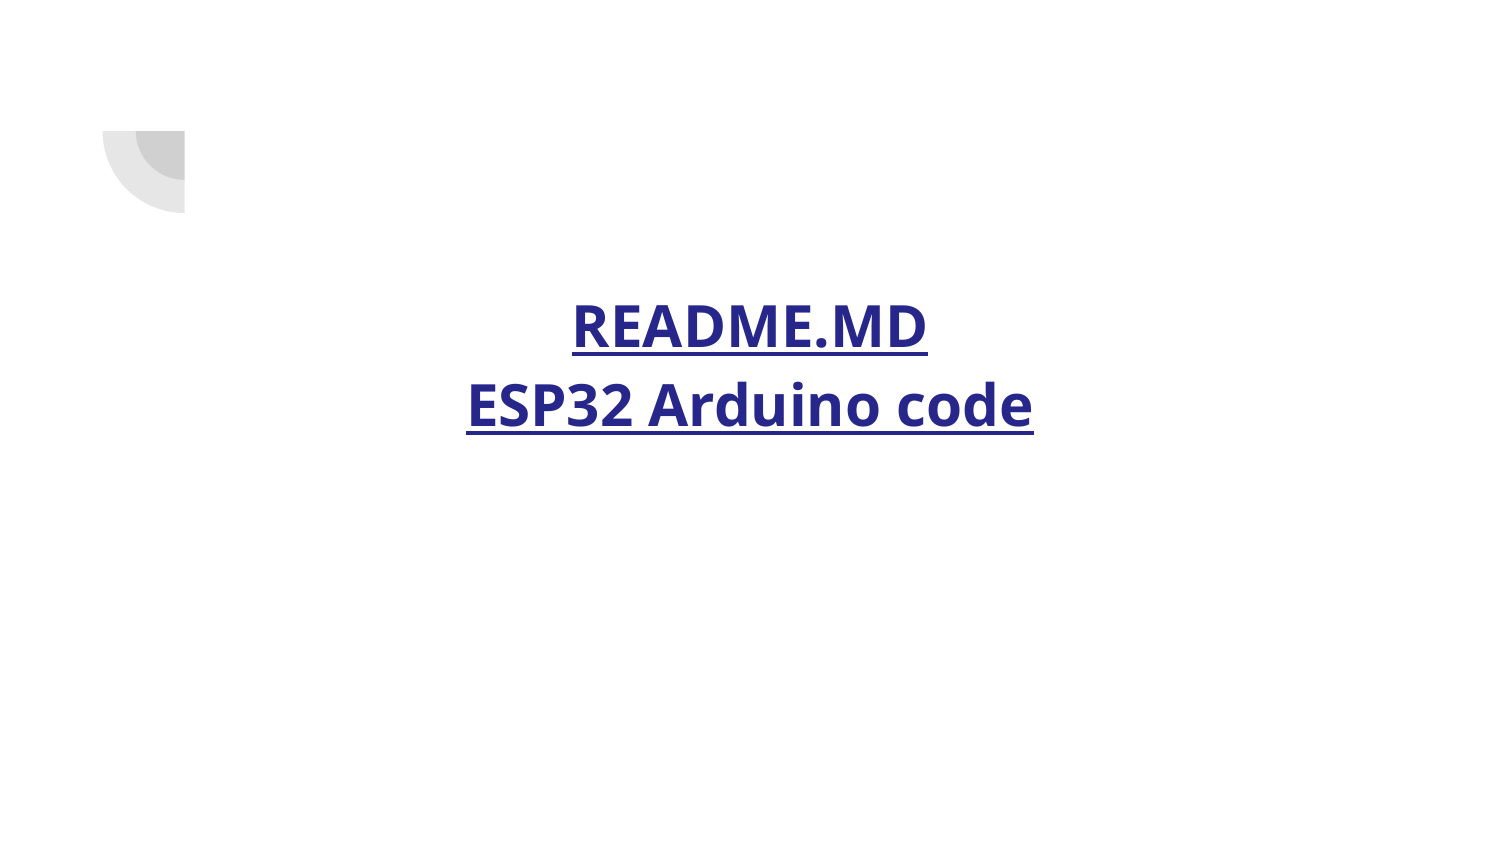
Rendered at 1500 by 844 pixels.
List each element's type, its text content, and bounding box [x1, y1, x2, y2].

title README.MD ESP32 Arduino code [381, 273, 1119, 488]
